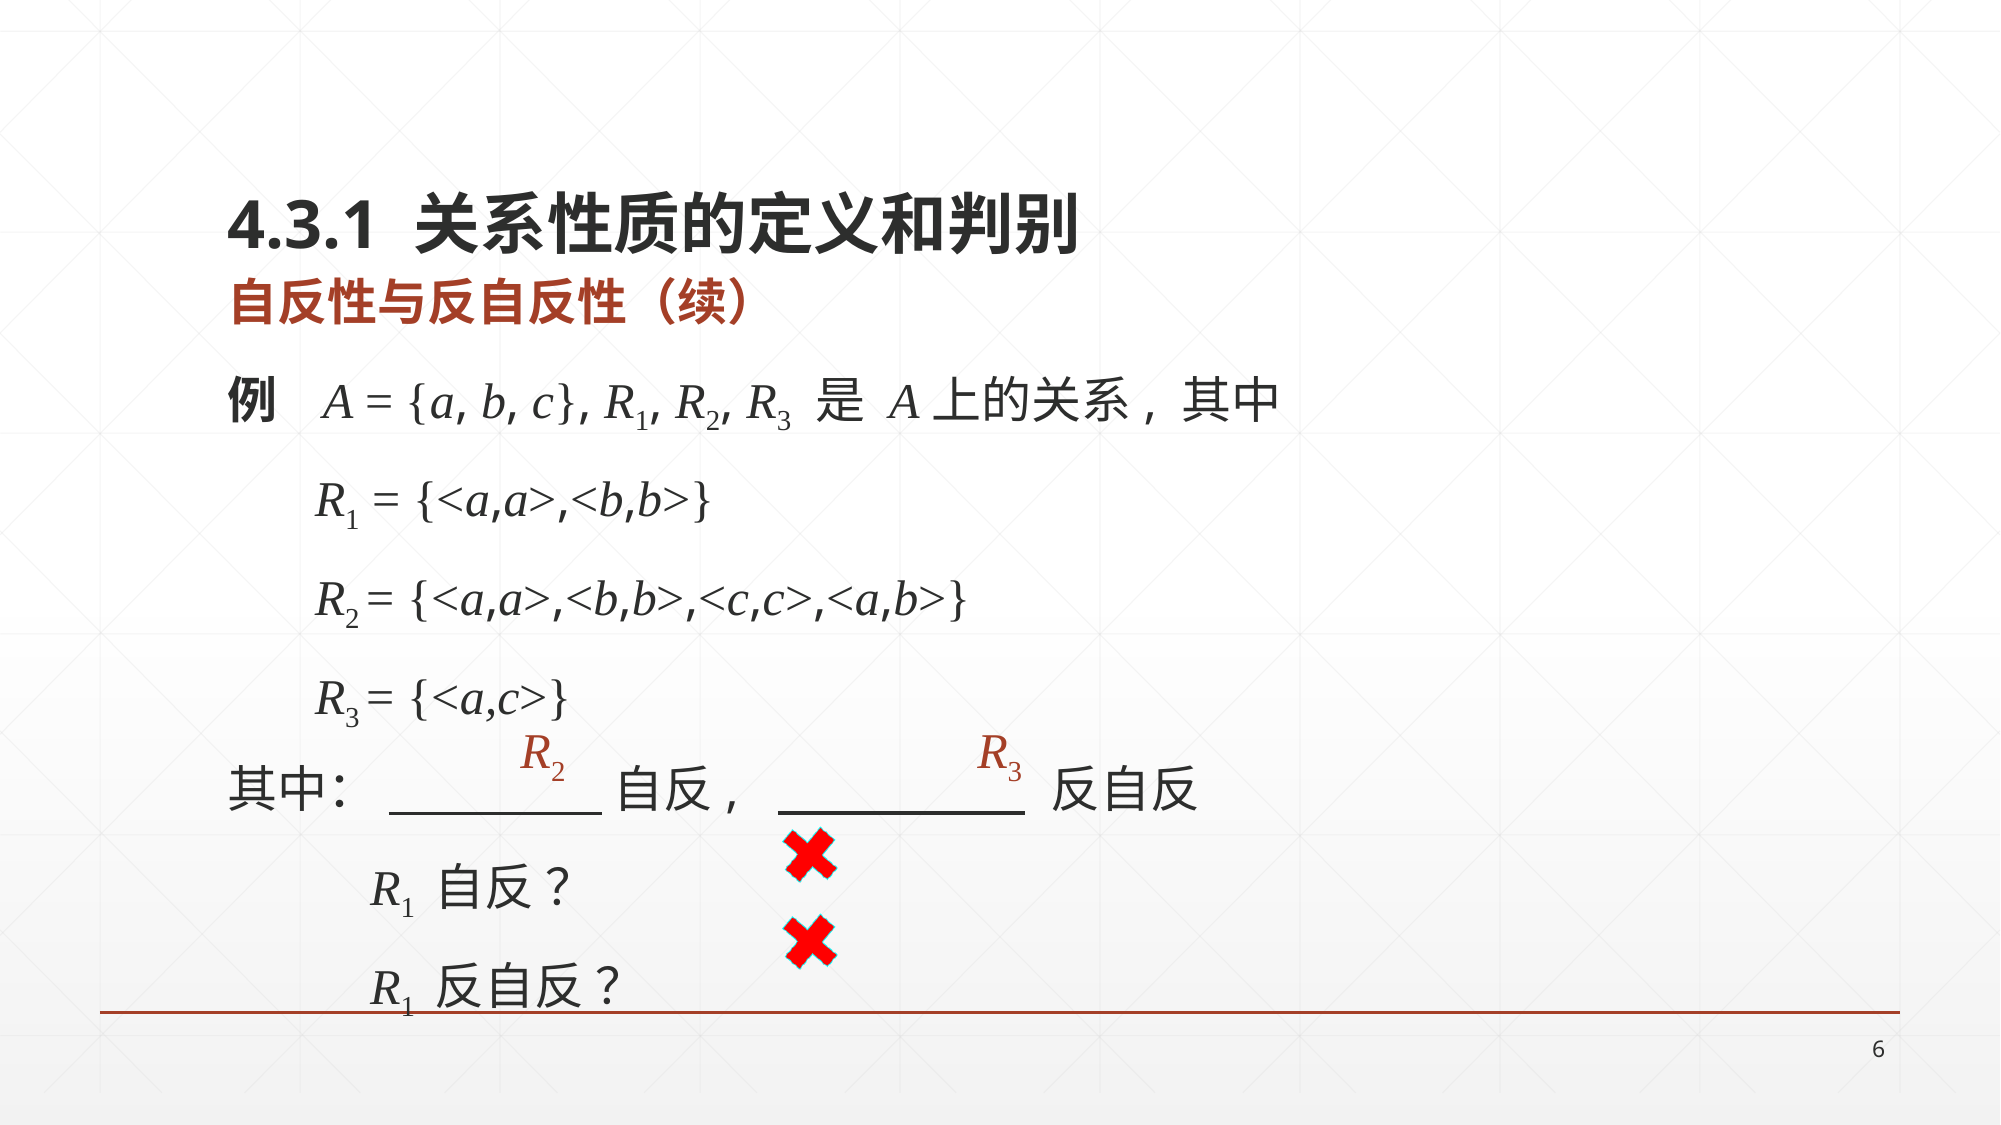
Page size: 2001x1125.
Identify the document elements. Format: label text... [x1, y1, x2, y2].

text_box 4.3.1 关系性质的定义和判别 [212, 82, 1788, 271]
picture [781, 913, 838, 970]
text_box R2 [505, 711, 581, 795]
slide_number 6 [1749, 1031, 1901, 1069]
text_box R3 [962, 711, 1038, 795]
picture [781, 826, 838, 883]
text_box 自反性与反自反性（续） 例 A = {a, b, c}, R1, R2, R3 是 A上的关系, 其中 R1 = {<a,a>,<b,b>} R2 = {<a,a>,<b,b>,<c,c>,<a,b>} R3 = {<a,c>} 其中： 自反, 反自反 R1 自反 ？ R1 反自反 ？ [212, 271, 1788, 1024]
